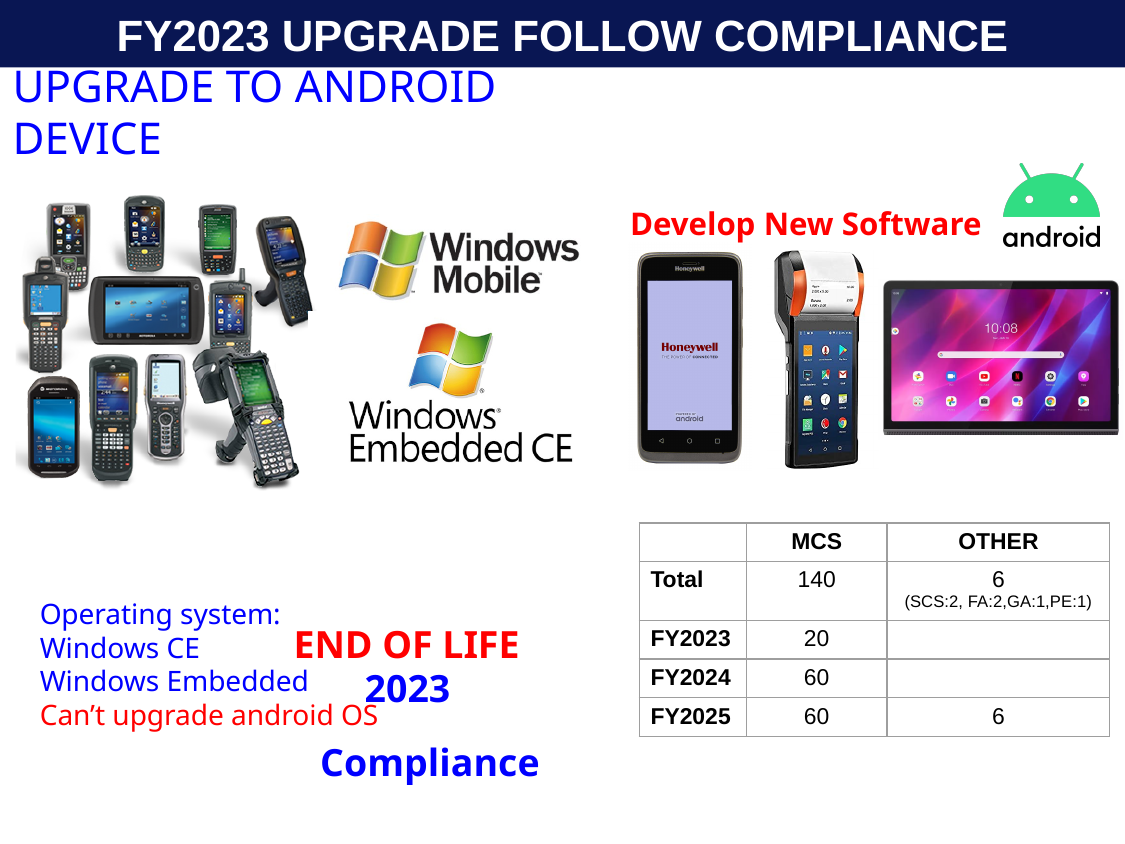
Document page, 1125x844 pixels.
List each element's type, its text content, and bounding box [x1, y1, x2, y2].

text_box END OF LIFE [278, 613, 535, 674]
table_cell 60 [747, 698, 886, 736]
picture [766, 250, 1124, 470]
text_box UPGRADE TO ANDROID DEVICE [1, 83, 566, 139]
table_cell FY2024 [640, 660, 746, 697]
table_cell 20 [747, 621, 886, 658]
text_box FY2023 UPGRADE FOLLOW COMPLIANCE [0, 0, 1125, 68]
table_cell 140 [747, 562, 886, 620]
table_cell 60 [747, 660, 886, 697]
table_cell 6 [888, 698, 1109, 736]
table_header OTHER [888, 524, 1109, 561]
picture [1003, 163, 1100, 248]
table_header [640, 524, 746, 561]
picture [627, 242, 752, 472]
picture [15, 189, 589, 492]
text_box Develop New Software [615, 197, 998, 250]
table_cell Total [640, 562, 746, 620]
table_cell [888, 660, 1109, 697]
table_cell 6 (SCS:2, FA:2,GA:1,PE:1) [888, 562, 1109, 620]
text_box Compliance [305, 731, 555, 791]
table_cell FY2023 [640, 621, 746, 658]
table_header MCS [747, 524, 886, 561]
table_cell FY2025 [640, 698, 746, 736]
text_box 2023 [349, 657, 466, 717]
text_box Operating system: Windows CE Windows Embedded Can’t upgrade android OS [28, 593, 436, 735]
table_cell [888, 621, 1109, 658]
